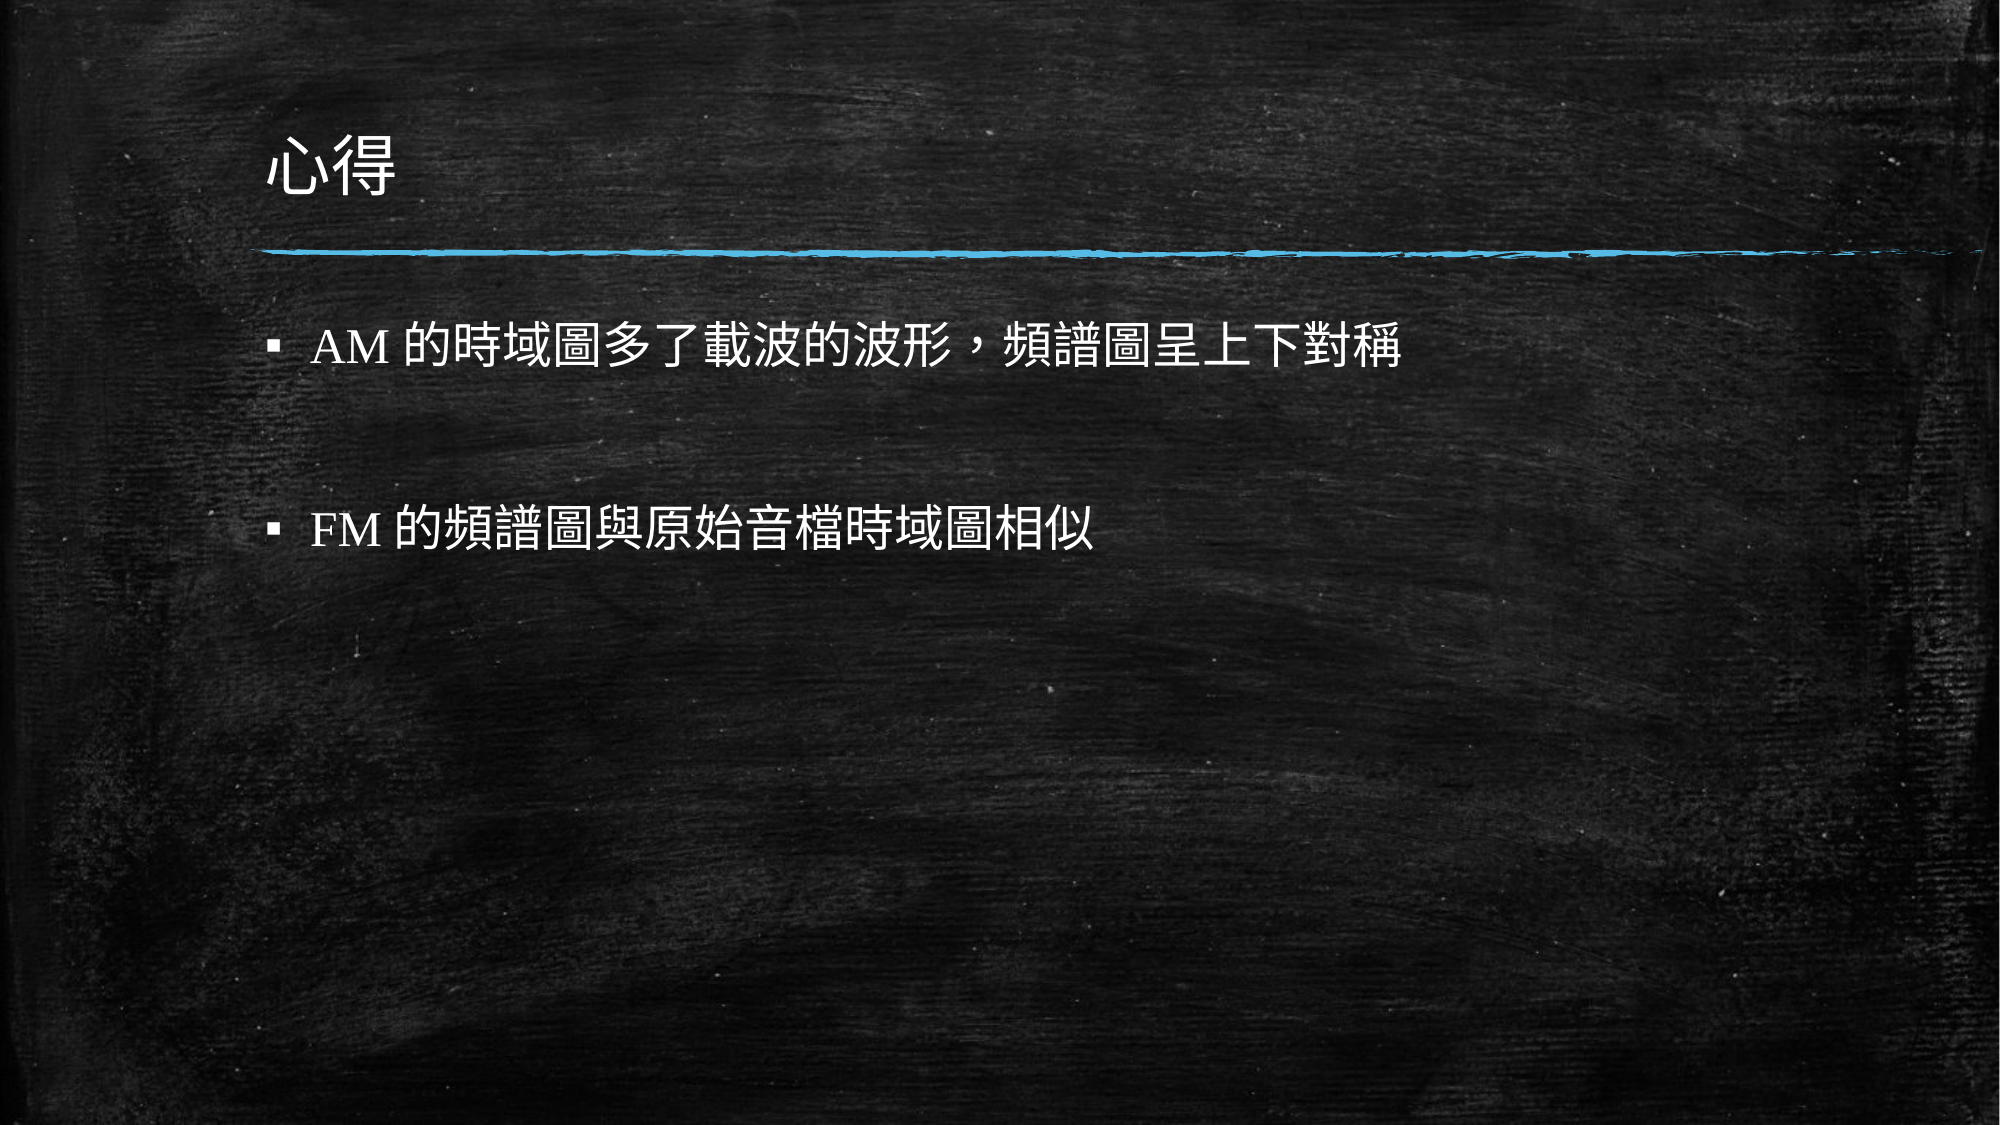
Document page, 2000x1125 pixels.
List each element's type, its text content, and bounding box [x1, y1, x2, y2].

list AM的時域圖多了載波的波形，頻譜圖呈上下對稱 FM的頻譜圖與原始音檔時域圖相似 [249, 312, 1750, 1013]
title 心得 [249, 45, 1750, 213]
